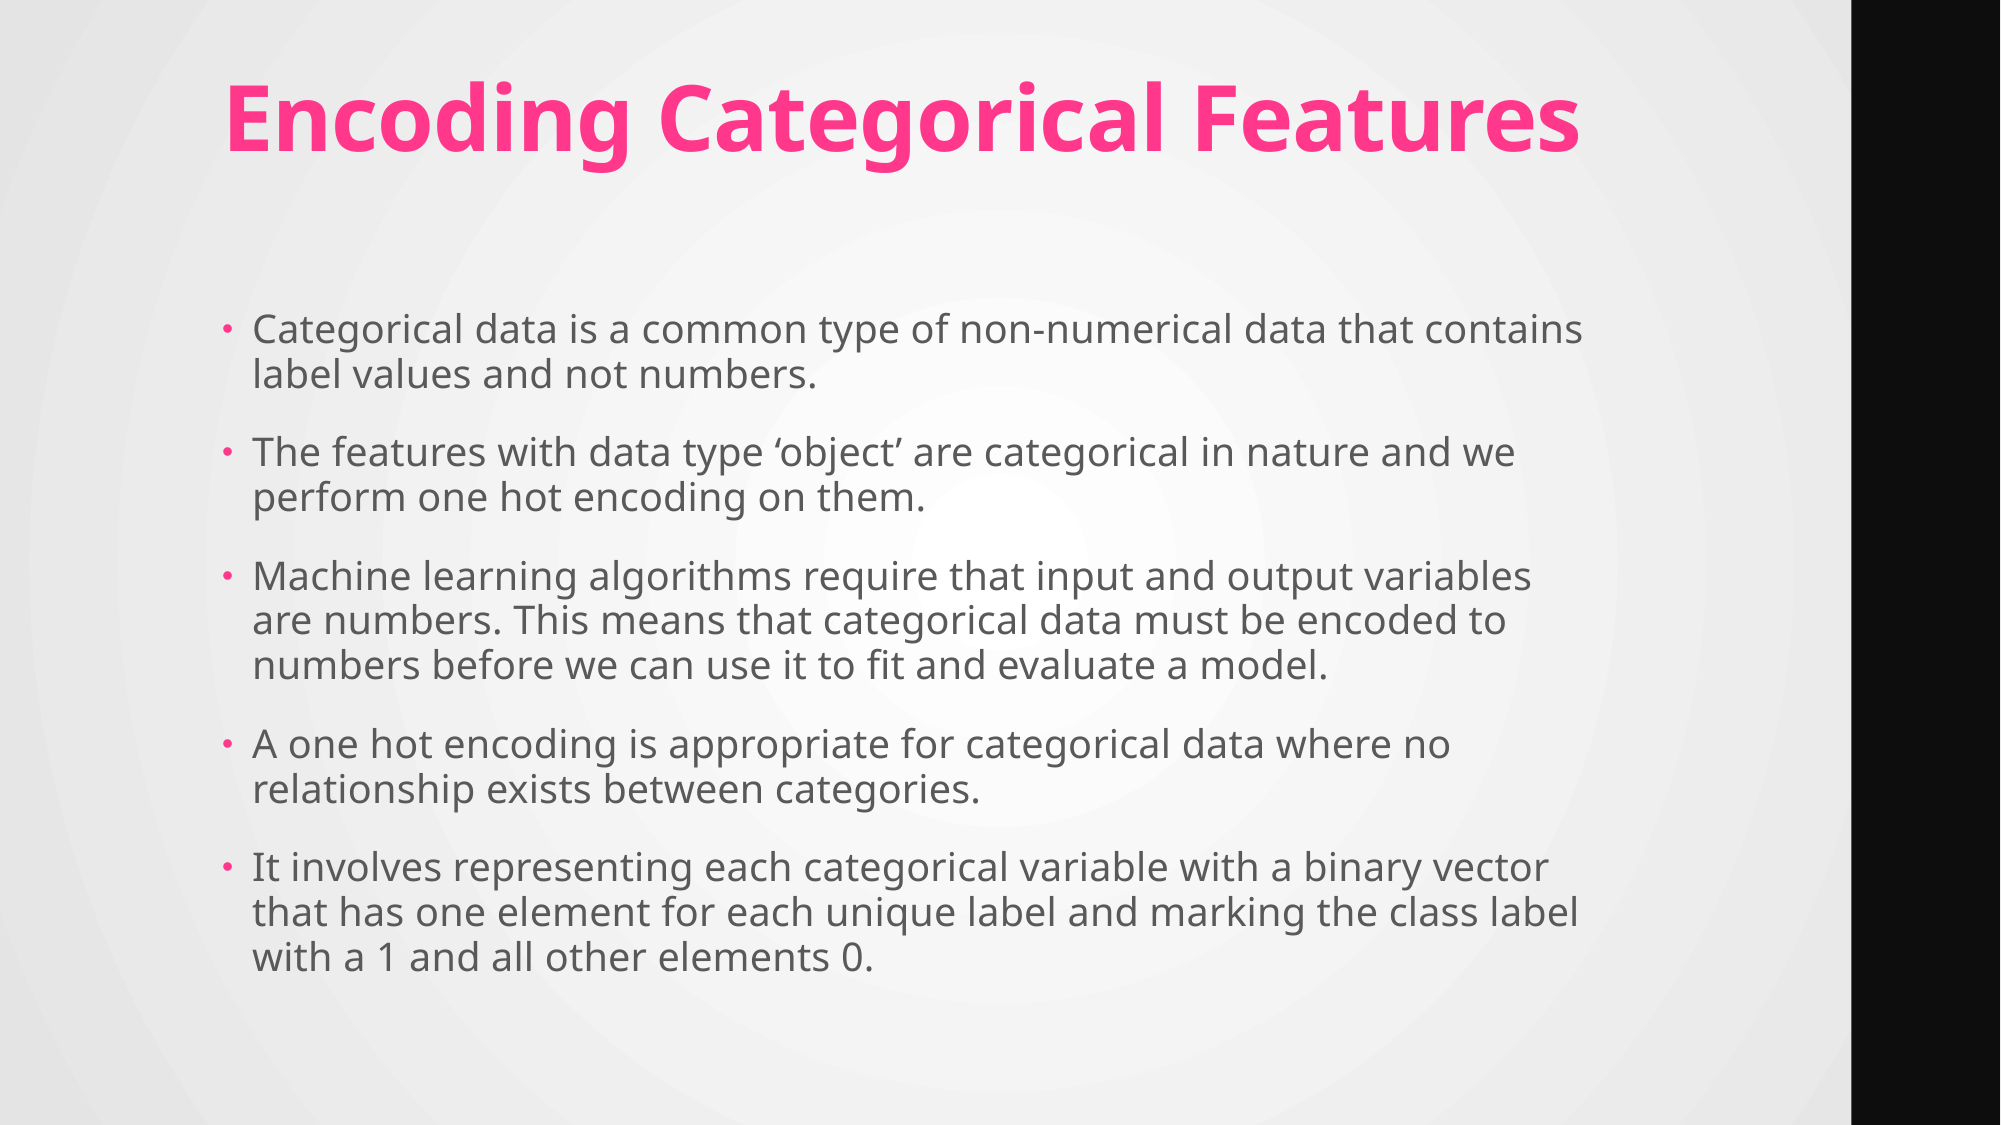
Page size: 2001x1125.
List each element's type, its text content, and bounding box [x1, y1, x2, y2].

list Categorical data is a common type of non-numerical data that contains label values and not numbers. The features with data type ‘object’ are categorical in nature and we perform one hot encoding on them. Machine learning algorithms require that input and output variables are numbers. This means that categorical data must be encoded to numbers before we can use it to fit and evaluate a model. A one hot encoding is appropriate for categorical data where no relationship exists between categories. It involves representing each categorical variable with a binary vector that has one element for each unique label and marking the class label with a 1 and all other elements 0. [206, 299, 1617, 1014]
text_box [0, 0, 1850, 1125]
title Encoding Categorical Features [206, 43, 1797, 278]
text_box [1850, 0, 2000, 1125]
